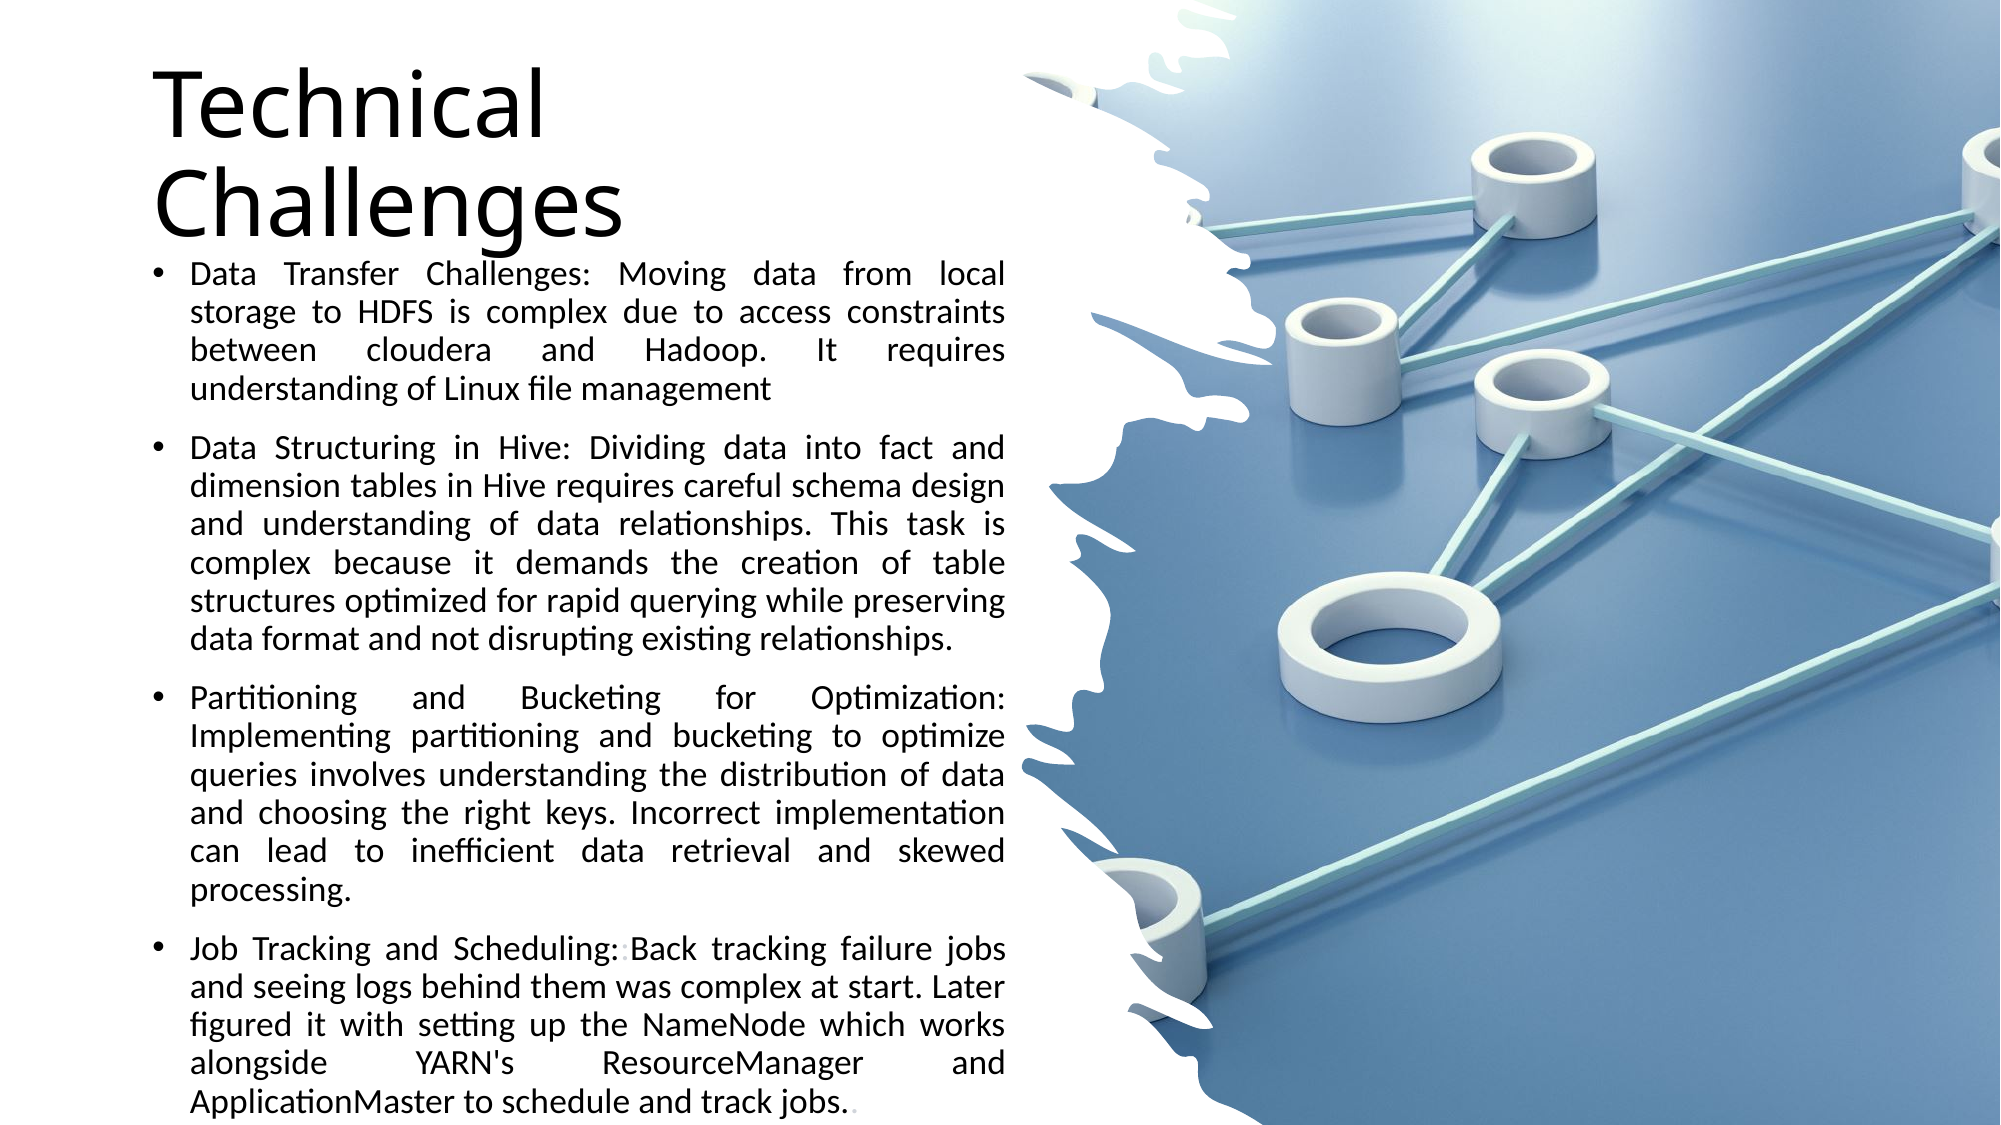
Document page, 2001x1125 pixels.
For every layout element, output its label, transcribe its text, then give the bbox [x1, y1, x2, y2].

title Technical Challenges [137, 38, 999, 247]
list Data Transfer Challenges: Moving data from local storage to HDFS is complex due to access constraints between cloudera and Hadoop. It requires understanding of Linux file management Data Structuring in Hive: Dividing data into fact and dimension tables in Hive requires careful schema design and understanding of data relationships. This task is complex because it demands the creation of table structures optimized for rapid querying while preserving data format and not disrupting existing relationships. Partitioning and Bucketing for Optimization: Implementing partitioning and bucketing to optimize queries involves understanding the distribution of data and choosing the right keys. Incorrect implementation can lead to inefficient data retrieval and skewed processing. Job Tracking and Scheduling::Back tracking failure jobs and seeing logs behind them was complex at start. Later figured it with setting up the NameNode which works alongside YARN's ResourceManager and ApplicationMaster to schedule and track jobs.. [137, 247, 1021, 1125]
text_box [0, 0, 1021, 1125]
picture [1021, 0, 2000, 1125]
